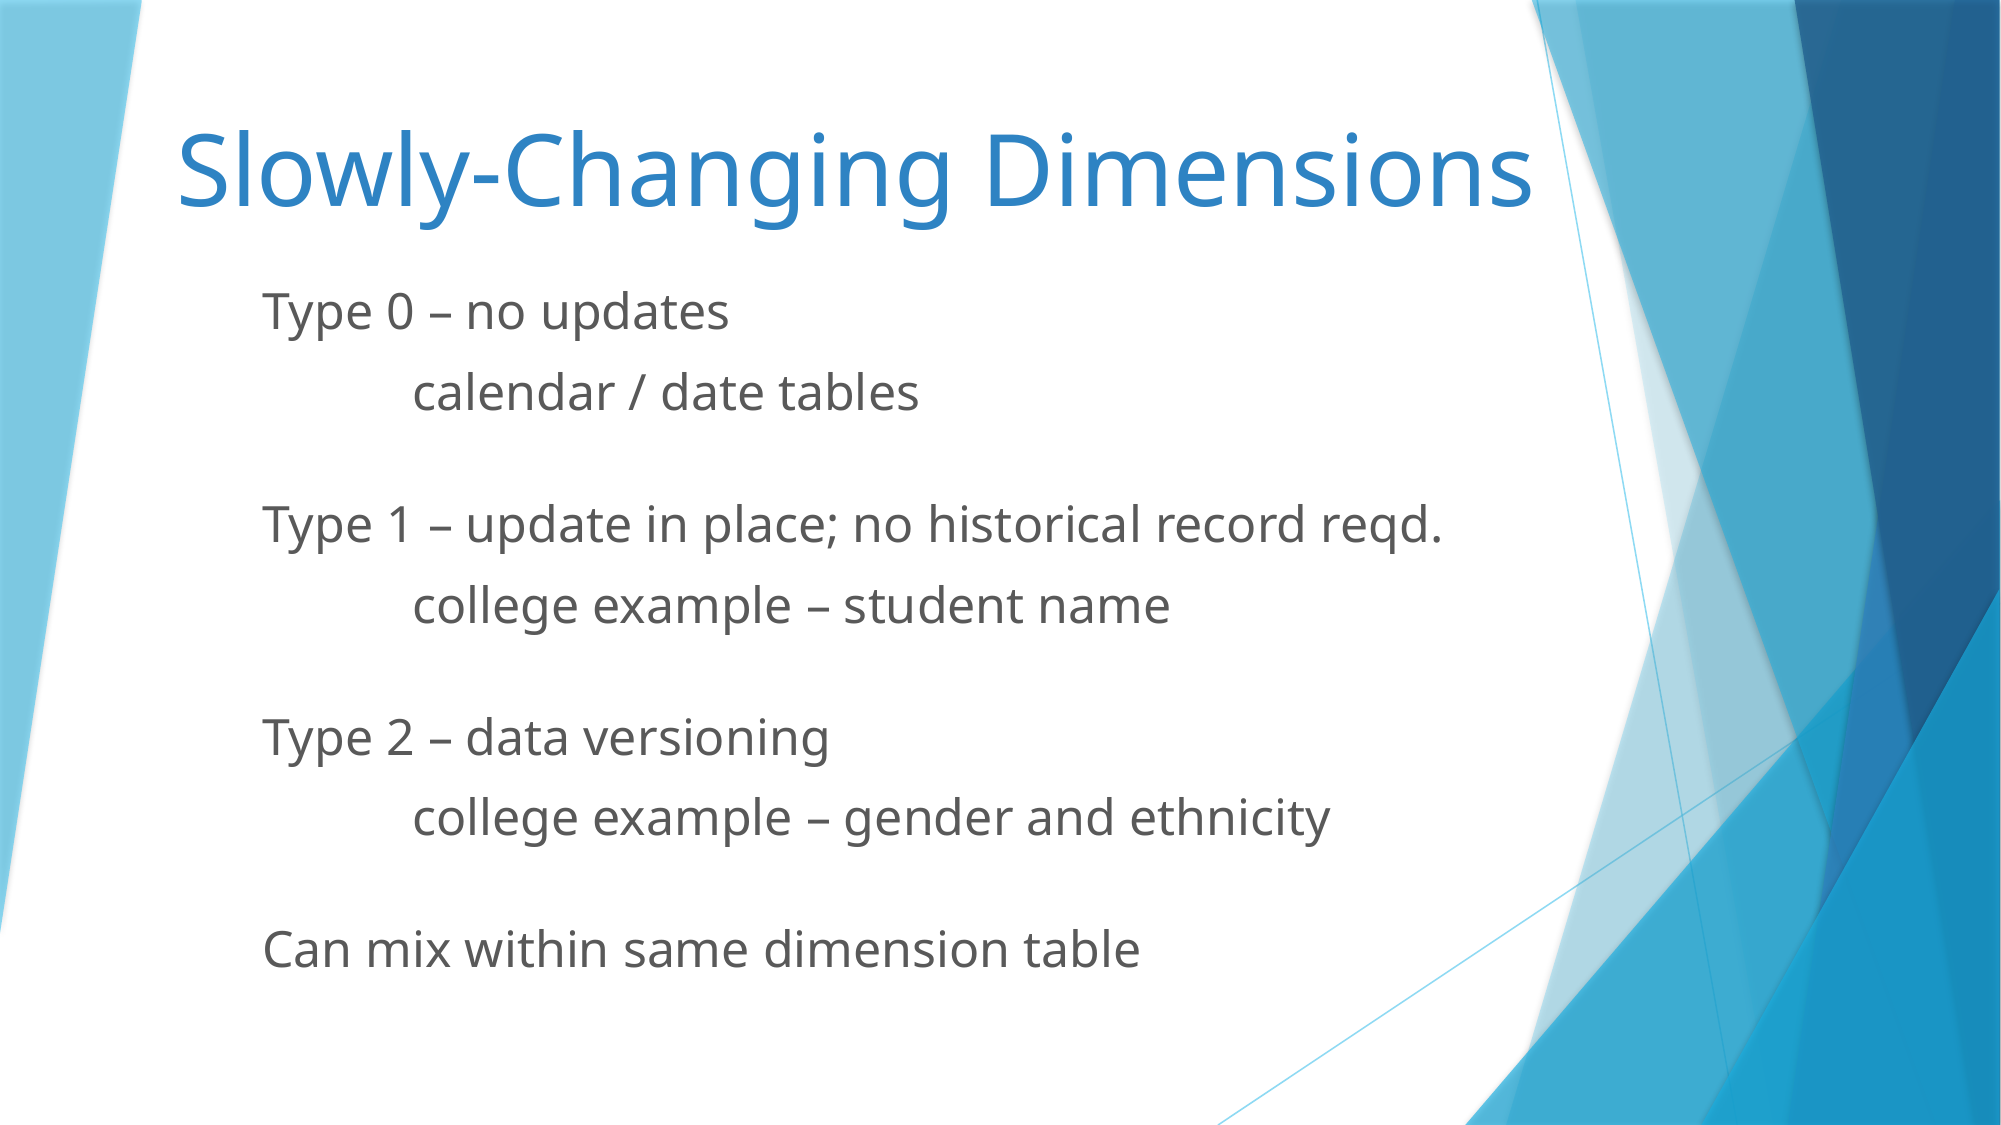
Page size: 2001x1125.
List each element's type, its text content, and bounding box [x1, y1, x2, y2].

subtitle Type 0 – no updates calendar / date tables Type 1 – update in place; no historical record reqd. college example – student name Type 2 – data versioning college example – gender and ethnicity Can mix within same dimension table [247, 272, 1522, 1016]
title Slowly-Changing Dimensions [84, 93, 1629, 234]
